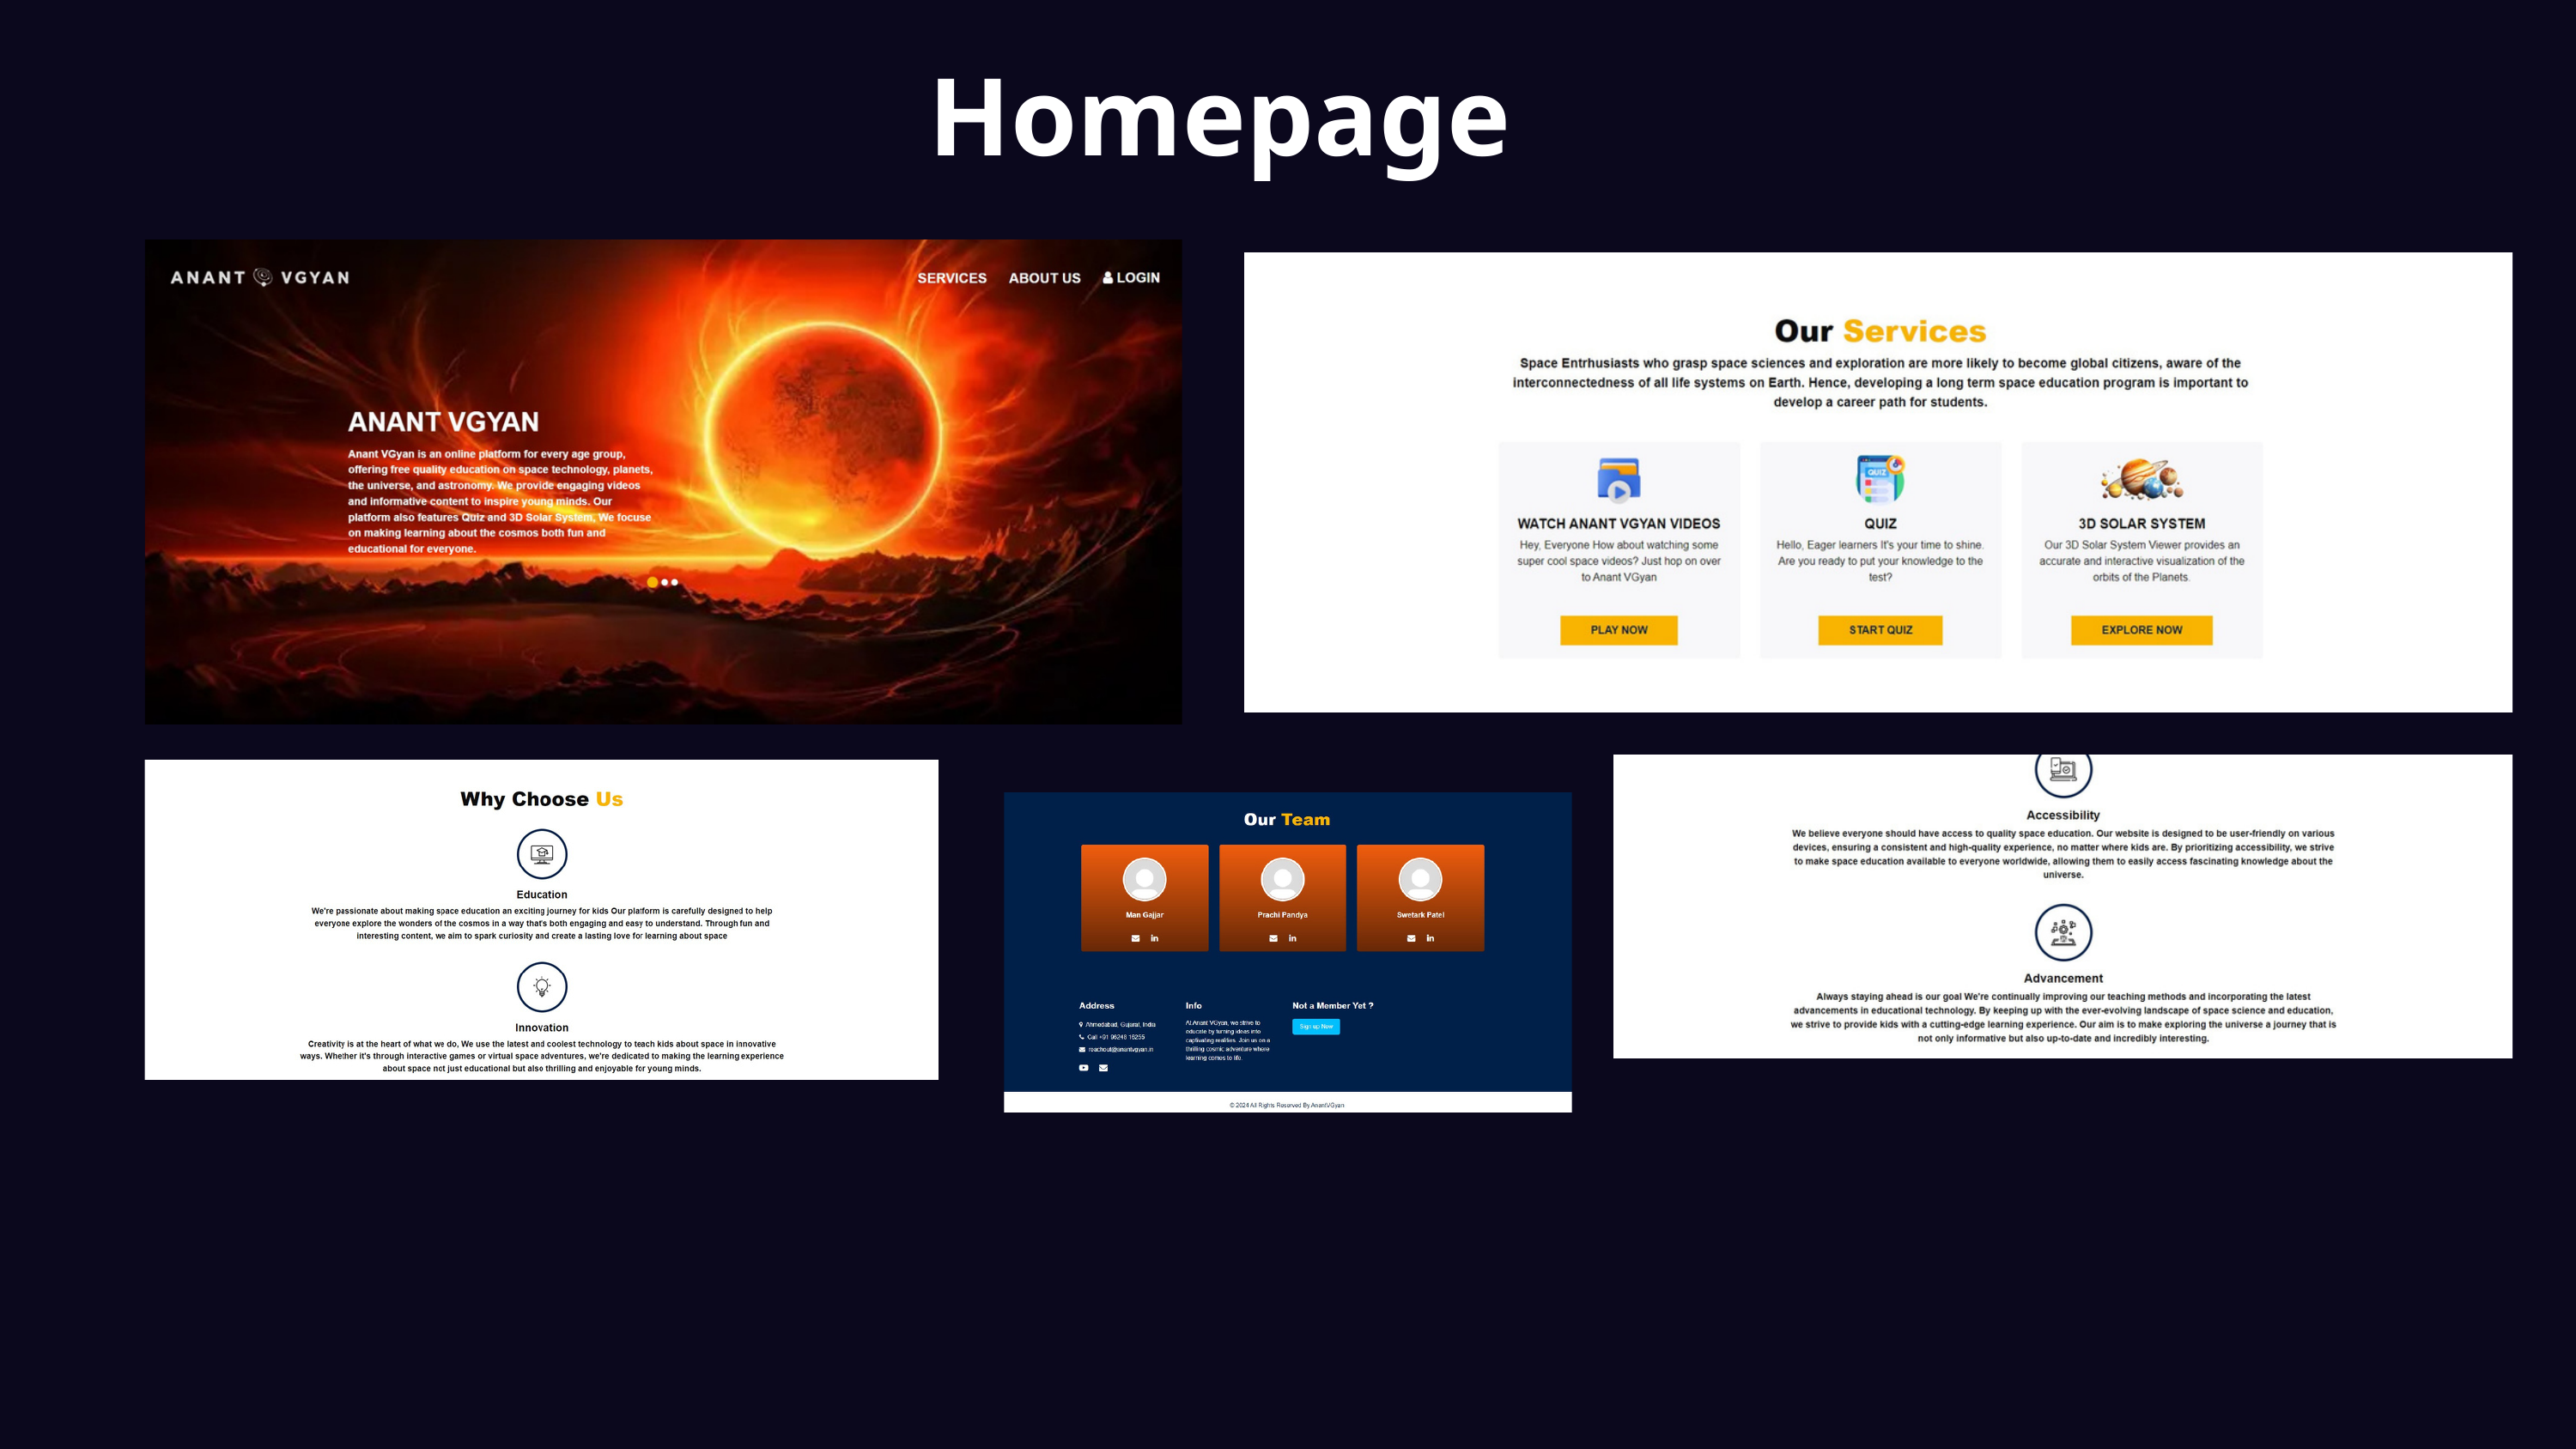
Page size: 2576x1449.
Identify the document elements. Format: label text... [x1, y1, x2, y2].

text_box Homepage [701, 27, 1739, 178]
text_box [1613, 755, 2513, 1058]
text_box [144, 239, 1182, 724]
text_box [1244, 252, 2513, 712]
text_box [1004, 792, 1572, 1113]
text_box [144, 760, 939, 1080]
